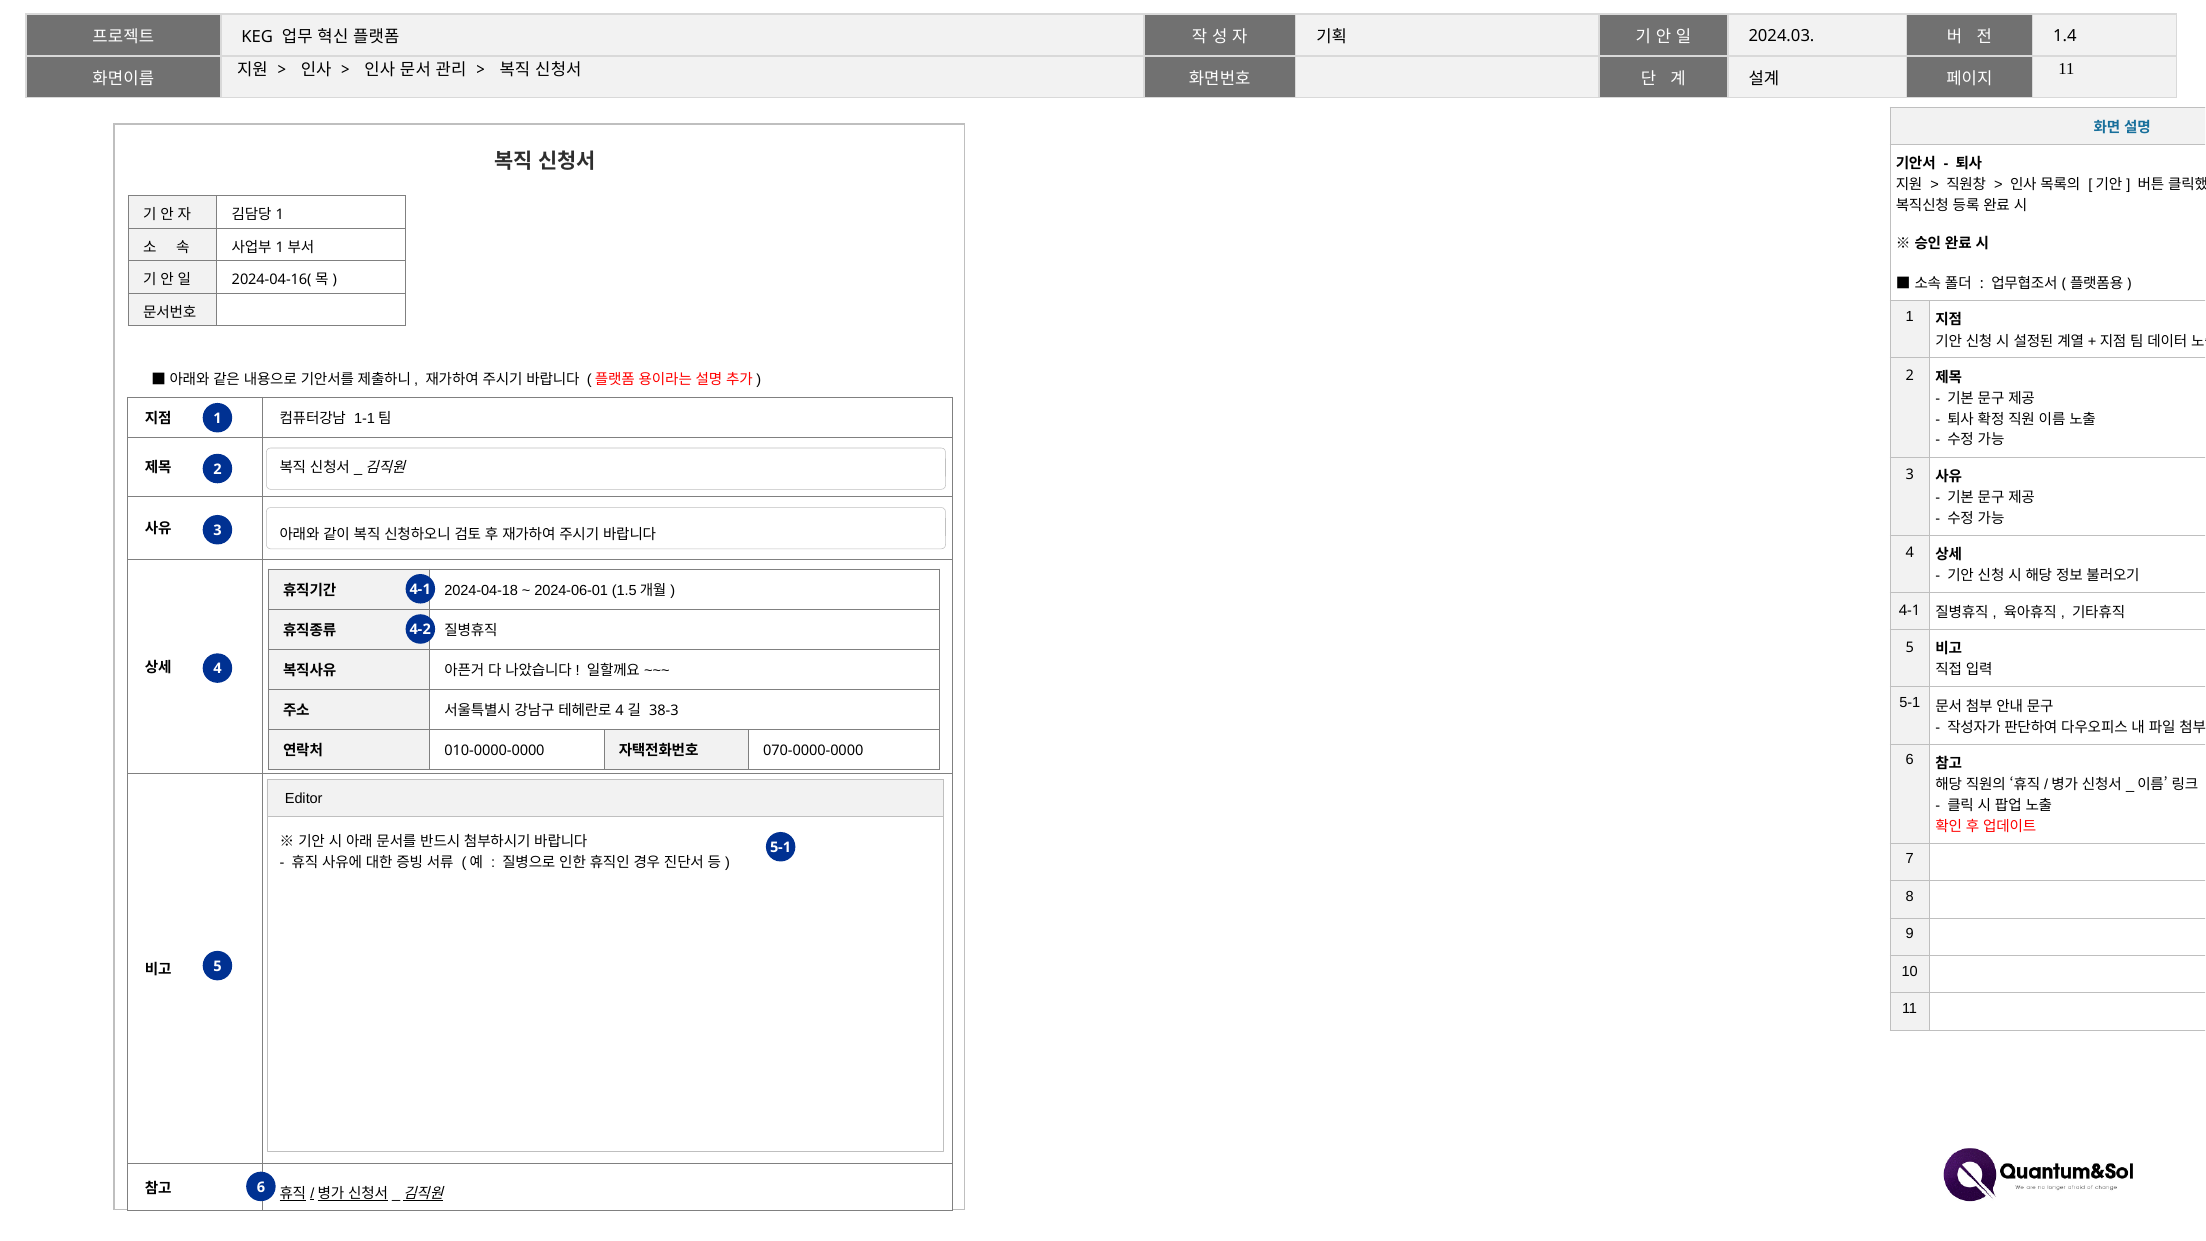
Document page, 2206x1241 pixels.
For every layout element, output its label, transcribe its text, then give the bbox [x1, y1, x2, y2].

table_header 김담당1 [217, 196, 405, 228]
table_cell 상세 - 기안 신청 시 해당 정보 불러오기 [1930, 536, 2206, 592]
table_cell 서울특별시 강남구 테헤란로4길 38-3 [430, 690, 939, 729]
table_cell 10 [1891, 956, 1929, 992]
text_box [266, 447, 946, 490]
table_cell 010-0000-0000 [430, 730, 604, 769]
table_cell [1930, 844, 2206, 880]
slide_number 10 [2043, 56, 2152, 80]
table_cell 5-1 [1891, 687, 1929, 744]
table_cell [1930, 993, 2206, 1030]
table_cell 기 안 일 [129, 261, 216, 293]
text_box 복직 신청서 [113, 124, 965, 1210]
table_cell 3 [1891, 458, 1929, 535]
title 지원 > 인사 > 인사 문서 관리 > 복직 신청서 [220, 56, 799, 81]
table_cell 사유 - 기본 문구 제공 - 수정 가능 [1930, 458, 2206, 535]
table_header 지점 [128, 398, 262, 437]
text_box 2 [202, 453, 233, 484]
table_cell 주소 [269, 690, 429, 729]
table_cell 아래와 같이 복직 신청하오니 검토 후 재가하여 주시기 바랍니다 [263, 497, 952, 559]
table_cell 연락처 [269, 730, 429, 769]
text_box 4 [202, 653, 233, 683]
text_box 6 [246, 1171, 276, 1202]
table_cell 휴직종류 [269, 610, 429, 649]
table_header 화면 설명 [1891, 108, 2206, 144]
table_cell 4 [1891, 536, 1929, 592]
table_cell 휴직/병가 신청서_김직원 [263, 1164, 952, 1210]
table_header 2024-04-18 ~ 2024-06-01 (1.5개월) [430, 570, 939, 609]
table_cell 참고 [128, 1164, 262, 1210]
table_cell [1930, 956, 2206, 992]
table_cell 비고 직접 입력 [1930, 630, 2206, 686]
picture [1941, 1146, 2137, 1202]
table_header 컴퓨터강남 1-1팀 [263, 398, 952, 437]
table_cell 6 [1891, 745, 1929, 843]
text_box 4-1 [405, 574, 436, 604]
table_cell 비고 [128, 774, 262, 1163]
table_cell 질병휴직 [430, 610, 939, 649]
table_cell 2 [1891, 358, 1929, 457]
table_cell 4-1 [1891, 593, 1929, 629]
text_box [266, 778, 944, 1152]
table_cell 사업부1부서 [217, 229, 405, 260]
table_cell 사유 [128, 497, 262, 559]
table_cell 상세 [128, 560, 262, 773]
table_cell 제목 [128, 438, 262, 496]
table_cell 지점 기안 신청 시 설정된 계열+지점 팀 데이터 노출 [1930, 301, 2206, 357]
table_header 기 안 자 [129, 196, 216, 228]
text_box 4-2 [405, 614, 436, 644]
table_cell 11 [1891, 993, 1929, 1030]
table_cell 자택전화번호 [605, 730, 748, 769]
table_cell [263, 560, 952, 773]
table_cell 7 [1891, 844, 1929, 880]
table_cell 복직 신청서_김직원 [263, 438, 952, 496]
table_cell 8 [1891, 881, 1929, 918]
table_cell 참고 해당 직원의 ‘휴직/병가 신청서_이름’ 링크 - 클릭 시 팝업 노출 확인 후 업데이트 [1930, 745, 2206, 843]
table_cell [1930, 881, 2206, 918]
text_box [266, 507, 946, 549]
table_cell [1930, 919, 2206, 955]
table_cell ※기안 시 아래 문서를 반드시 첨부하시기 바랍니다 - 휴직 사유에 대한 증빙 서류 (예 : 질병으로 인한 휴직인 경우 진단서 등) [263, 774, 952, 1163]
text_box ■아래와 같은 내용으로 기안서를 제출하니, 재가하여 주시기 바랍니다 (플랫폼 용이라는 설명 추가) [136, 354, 776, 396]
table_cell 복직사유 [269, 650, 429, 689]
table_cell [217, 294, 405, 325]
table_cell 질병휴직, 육아휴직, 기타휴직 [1930, 593, 2206, 629]
text_box 1 [202, 402, 233, 433]
table_cell 기안서 - 퇴사 지원 > 직원창 > 인사 목록의 [기안] 버튼 클릭했을 때 호출 복직신청 등록 완료 시 ※승인 완료 시 ■소속 폴더 : 업무협조서(플랫폼용) [1891, 145, 2206, 300]
table_cell 1 [1891, 301, 1929, 357]
table_header 휴직기간 [269, 570, 429, 609]
table_cell 2024-04-16(목) [217, 261, 405, 293]
table_cell 문서번호 [129, 294, 216, 325]
table_cell 제목 - 기본 문구 제공 - 퇴사 확정 직원 이름 노출 - 수정 가능 [1930, 358, 2206, 457]
table_cell 070-0000-0000 [749, 730, 939, 769]
table_cell 5 [1891, 630, 1929, 686]
text_box 3 [202, 514, 233, 545]
table_cell 소 속 [129, 229, 216, 260]
table_cell 문서 첨부 안내 문구 - 작성자가 판단하여 다우오피스 내 파일 첨부 진행 [1930, 687, 2206, 744]
table_cell 9 [1891, 919, 1929, 955]
text_box 5 [202, 950, 233, 981]
table_cell 아픈거 다 나았습니다! 일할께요~~~ [430, 650, 939, 689]
